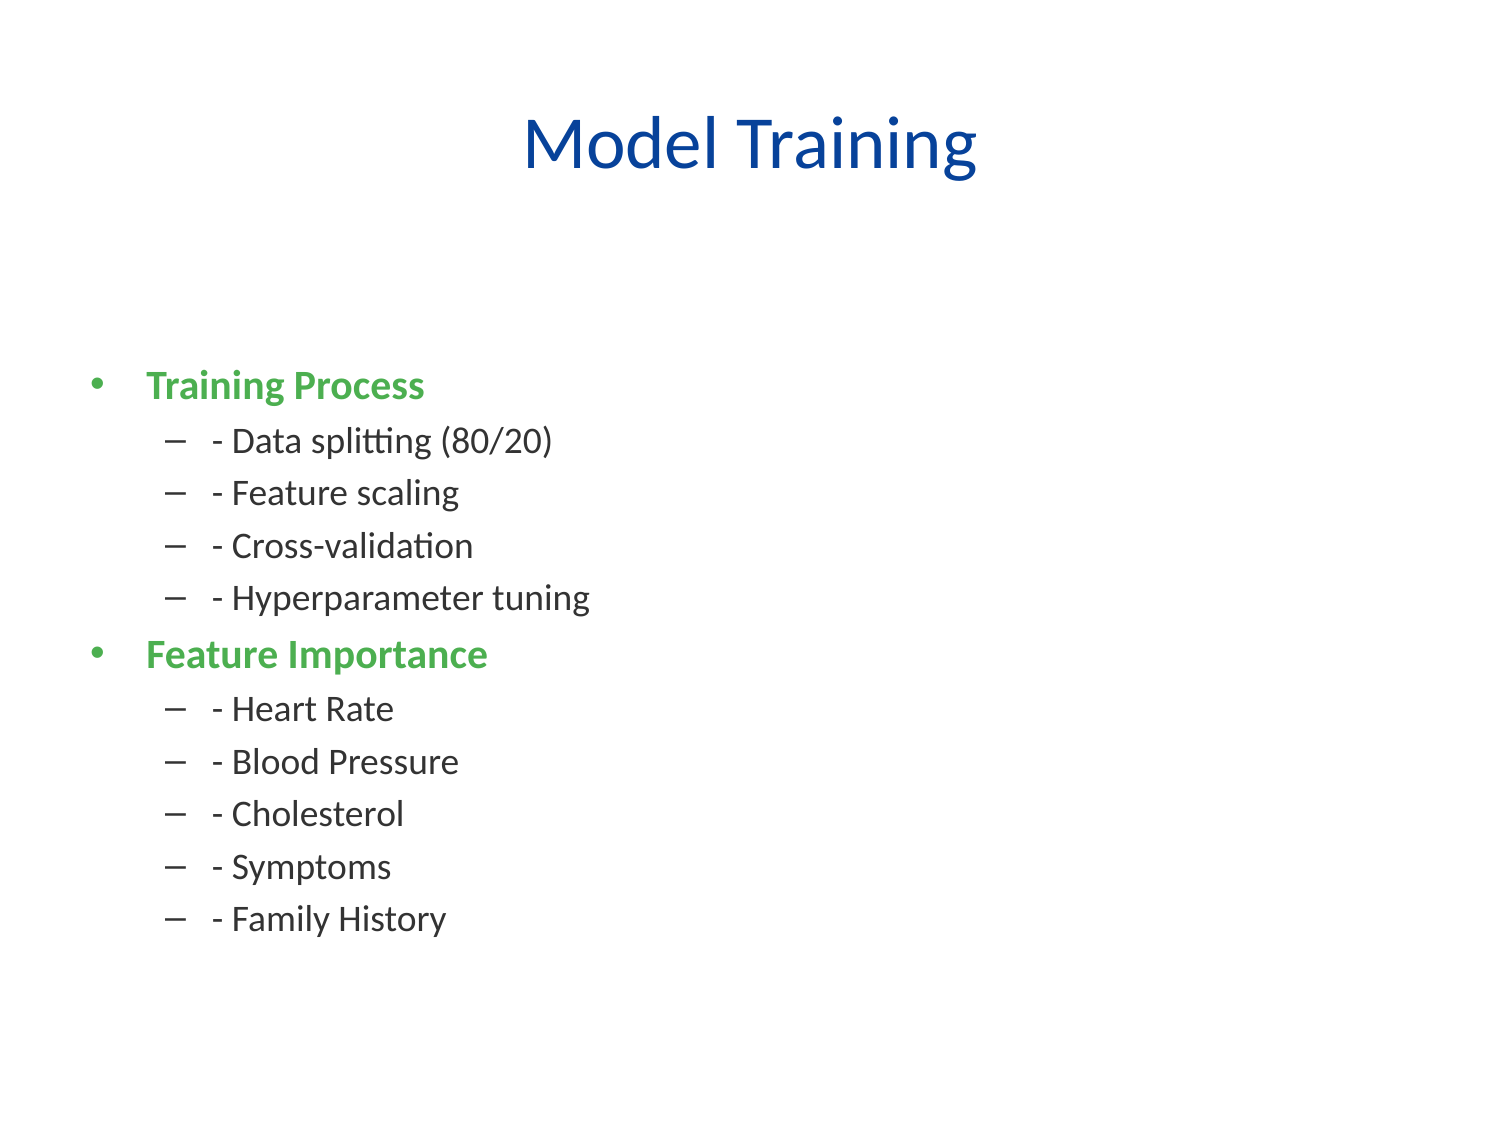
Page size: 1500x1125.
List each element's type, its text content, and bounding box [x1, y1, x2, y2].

title Model Training [75, 45, 1425, 233]
list Training Process - Data splitting (80/20) - Feature scaling - Cross-validation - Hyperparameter tuning Feature Importance - Heart Rate - Blood Pressure - Cholesterol - Symptoms - Family History [75, 262, 1425, 1005]
